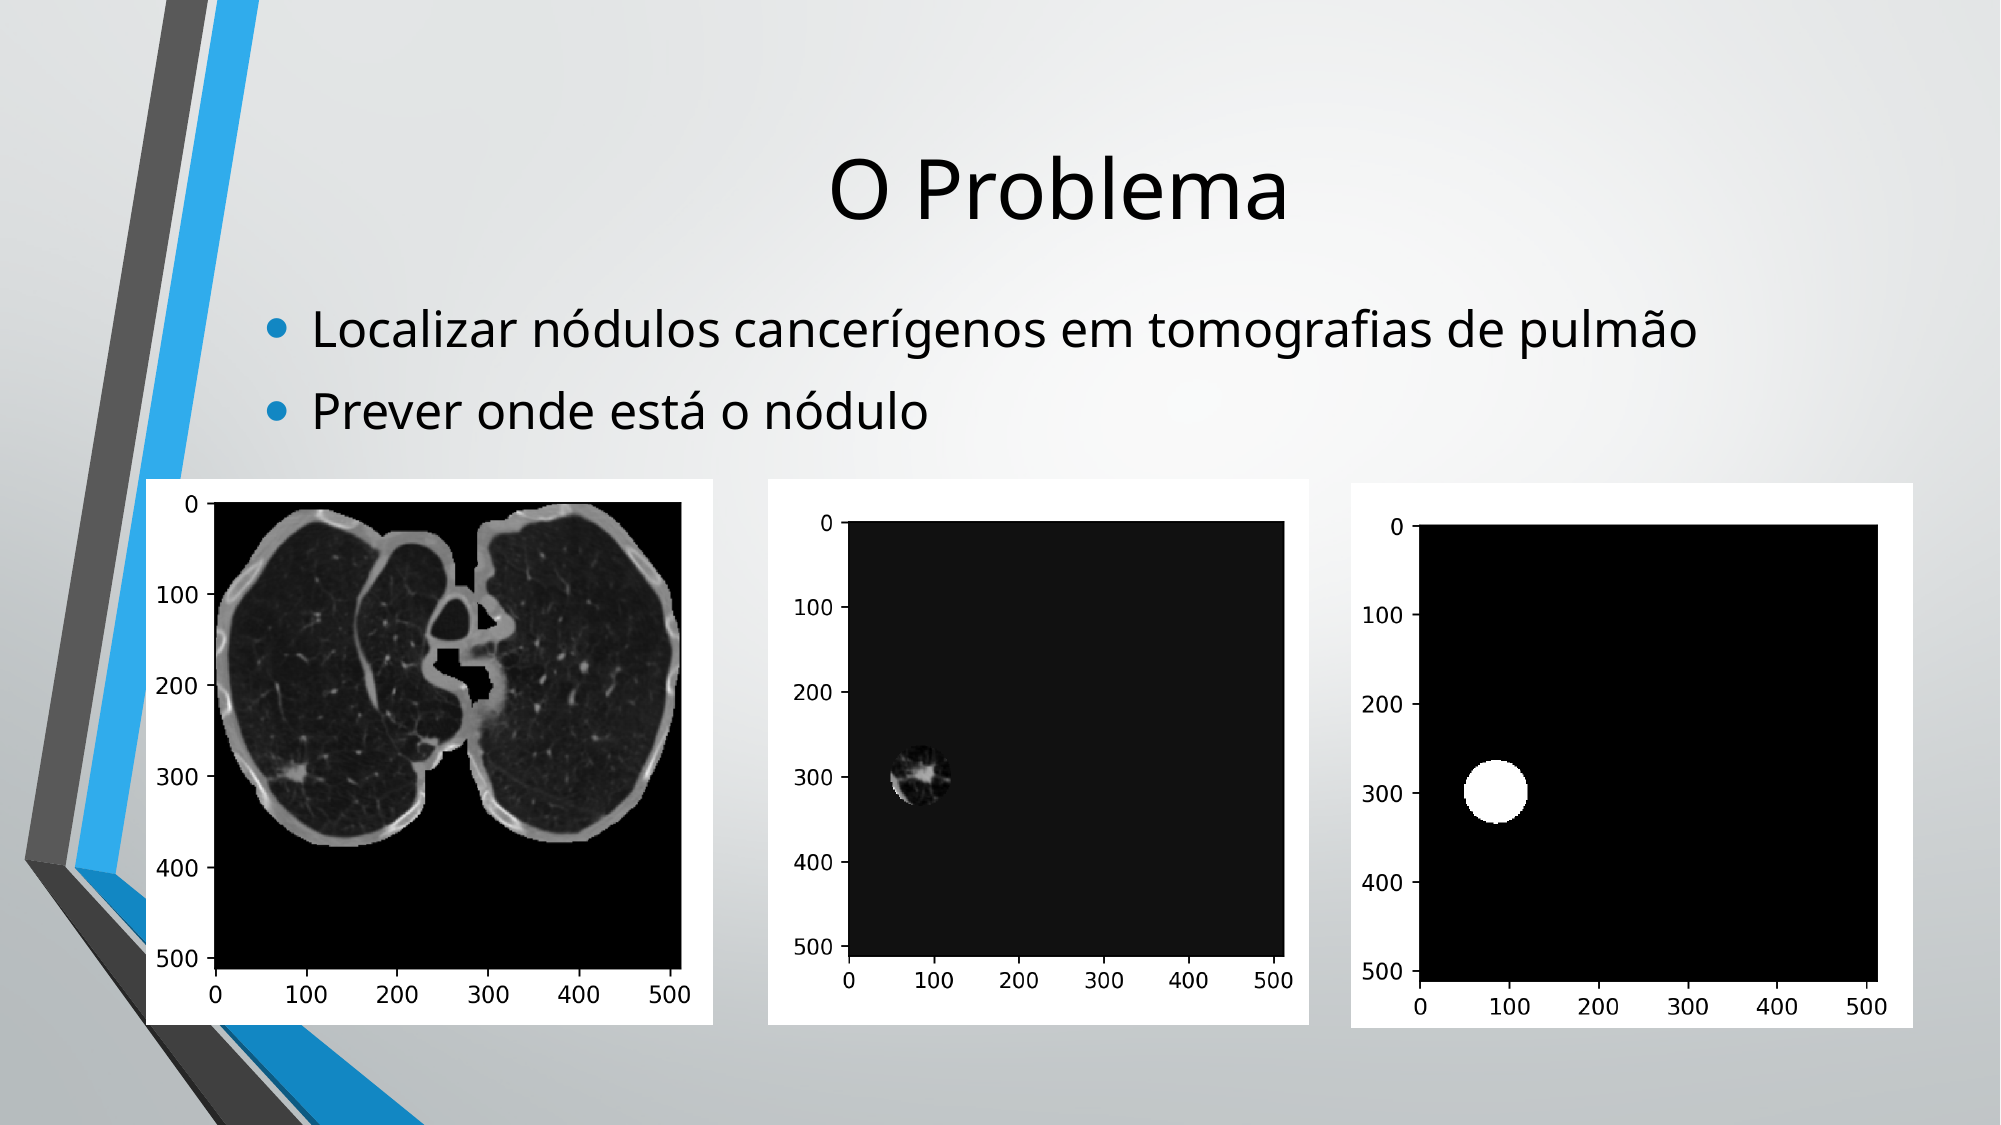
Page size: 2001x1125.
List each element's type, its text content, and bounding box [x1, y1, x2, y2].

title O Problema [237, 42, 1882, 331]
list Localizar nódulos cancerígenos em tomografias de pulmão Prever onde está o nódulo [249, 112, 1893, 625]
picture [145, 479, 713, 1025]
picture [768, 479, 1309, 1025]
picture [1351, 482, 1913, 1029]
